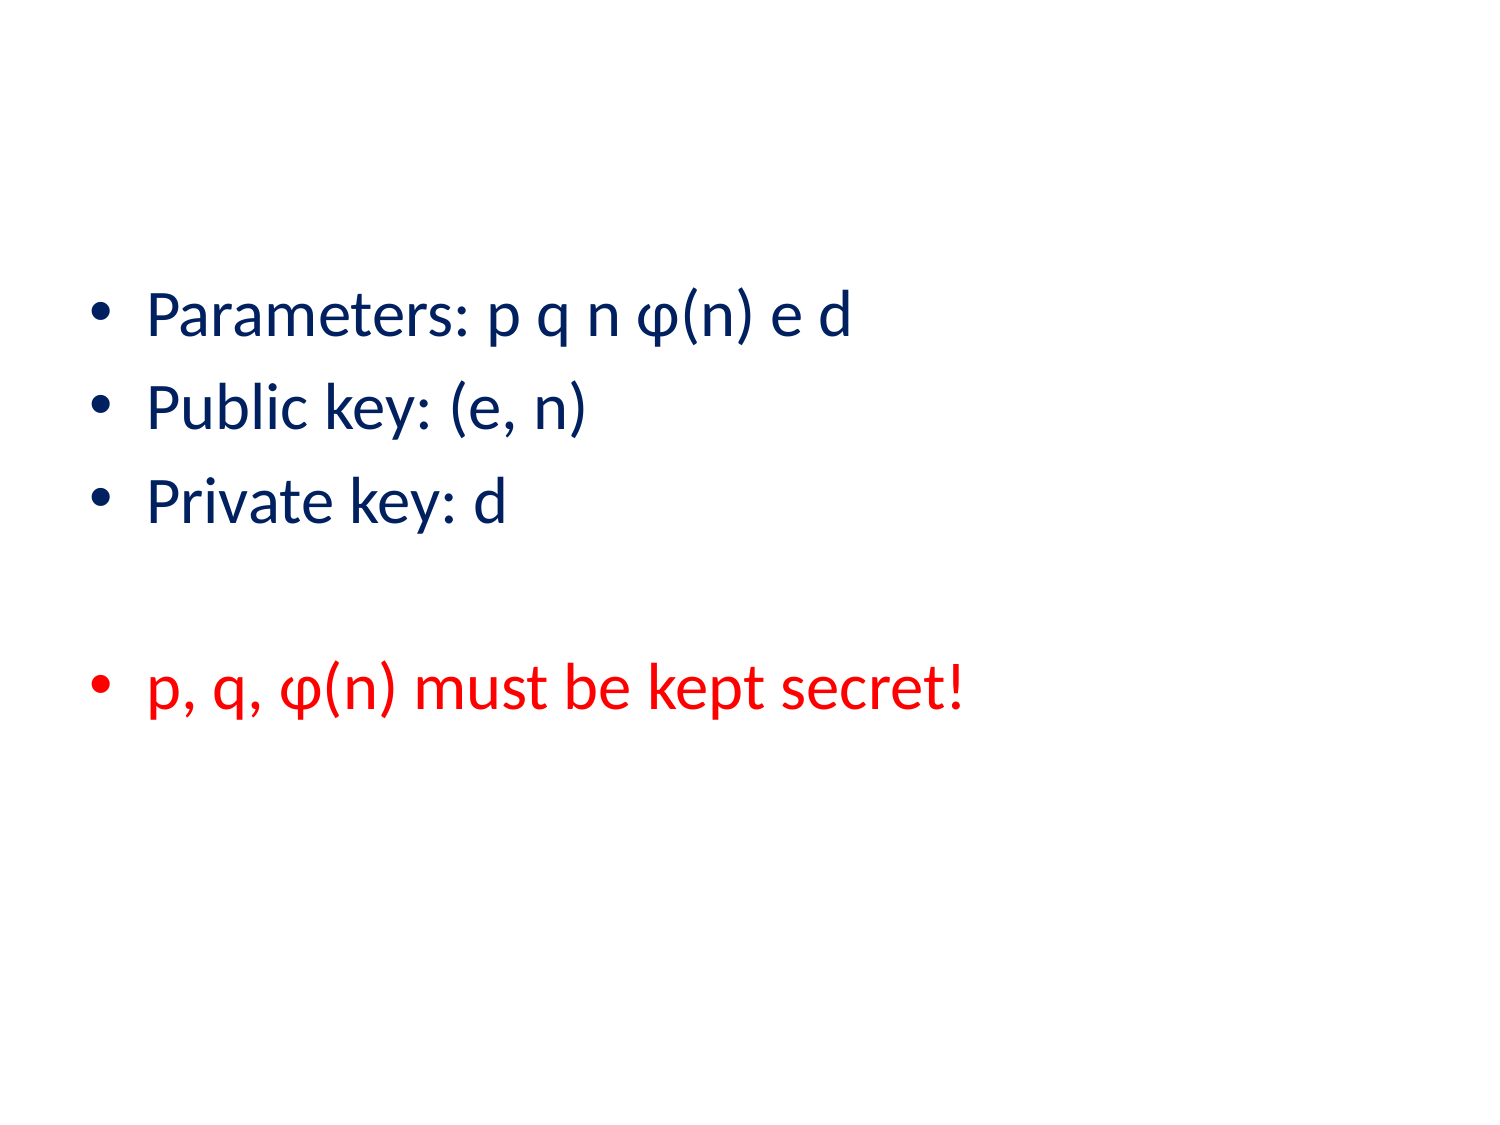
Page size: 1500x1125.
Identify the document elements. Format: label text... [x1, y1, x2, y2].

list Parameters: p q n φ(n) e d Public key: (e, n) Private key: d p, q, φ(n) must be kept secret! [74, 262, 1426, 1006]
